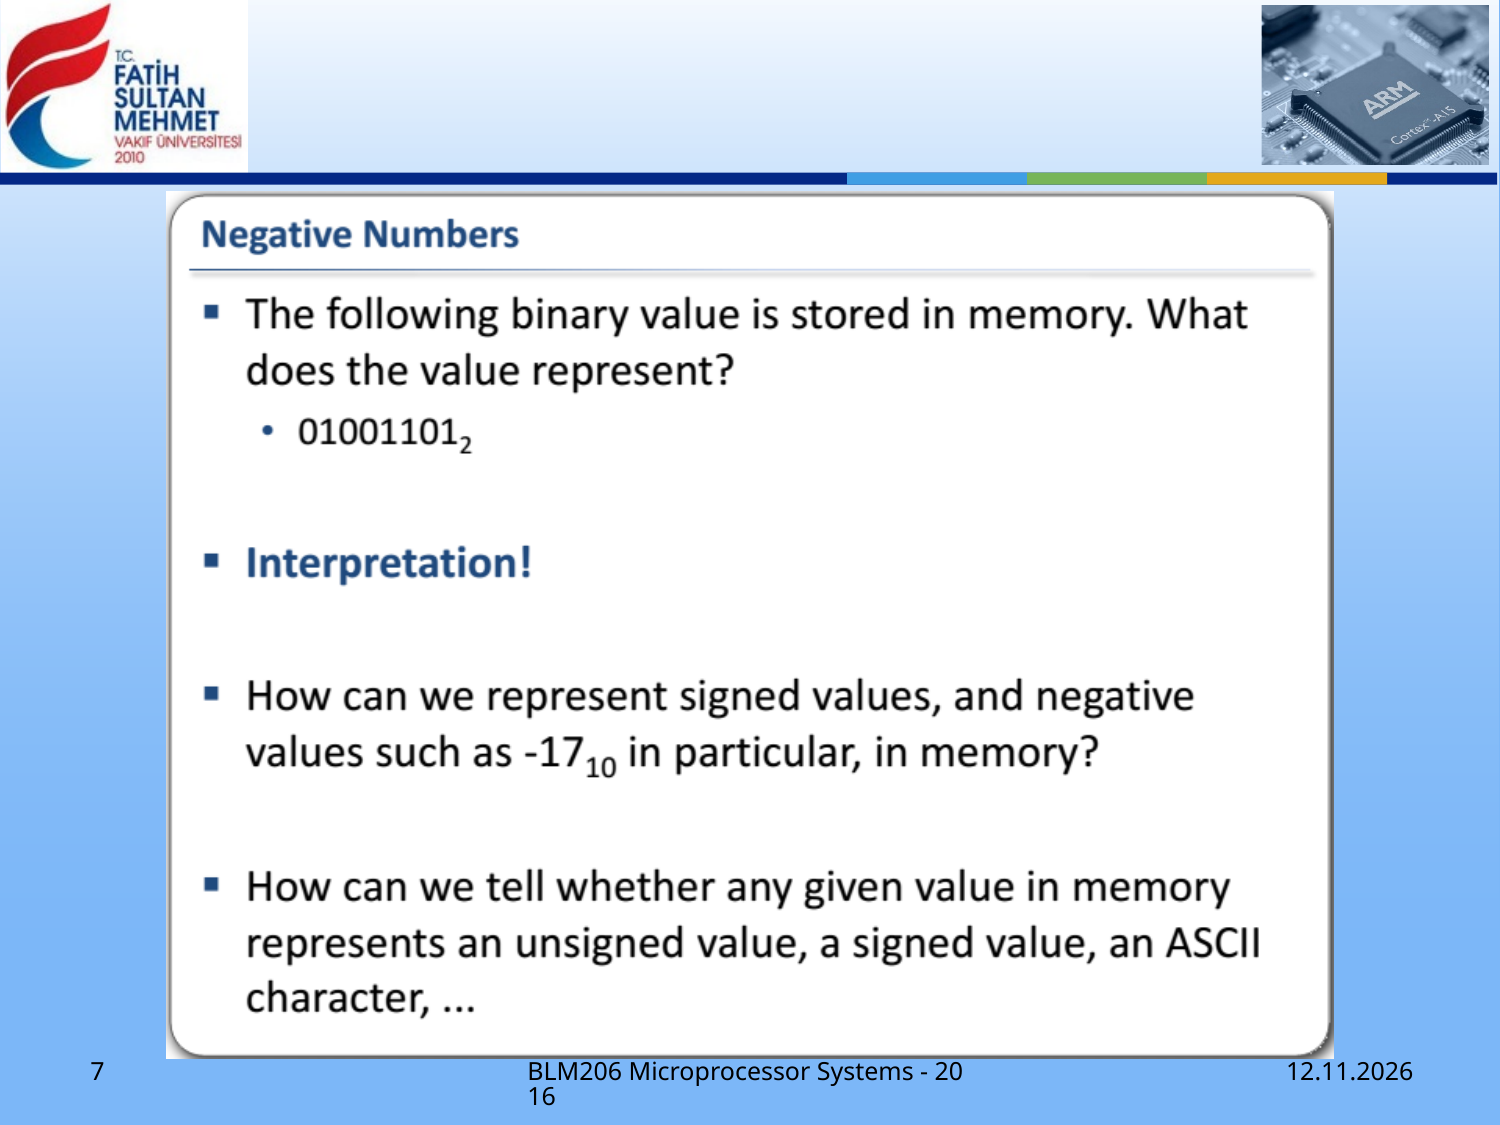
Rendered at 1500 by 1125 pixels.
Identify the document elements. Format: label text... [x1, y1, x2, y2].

footer BLM206 Microprocessor Systems - 2016 [512, 1060, 988, 1103]
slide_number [1078, 1042, 1429, 1103]
picture [1261, 4, 1490, 165]
picture [165, 190, 1334, 1060]
slide_number 7 [75, 1042, 426, 1103]
picture [1, 0, 248, 172]
